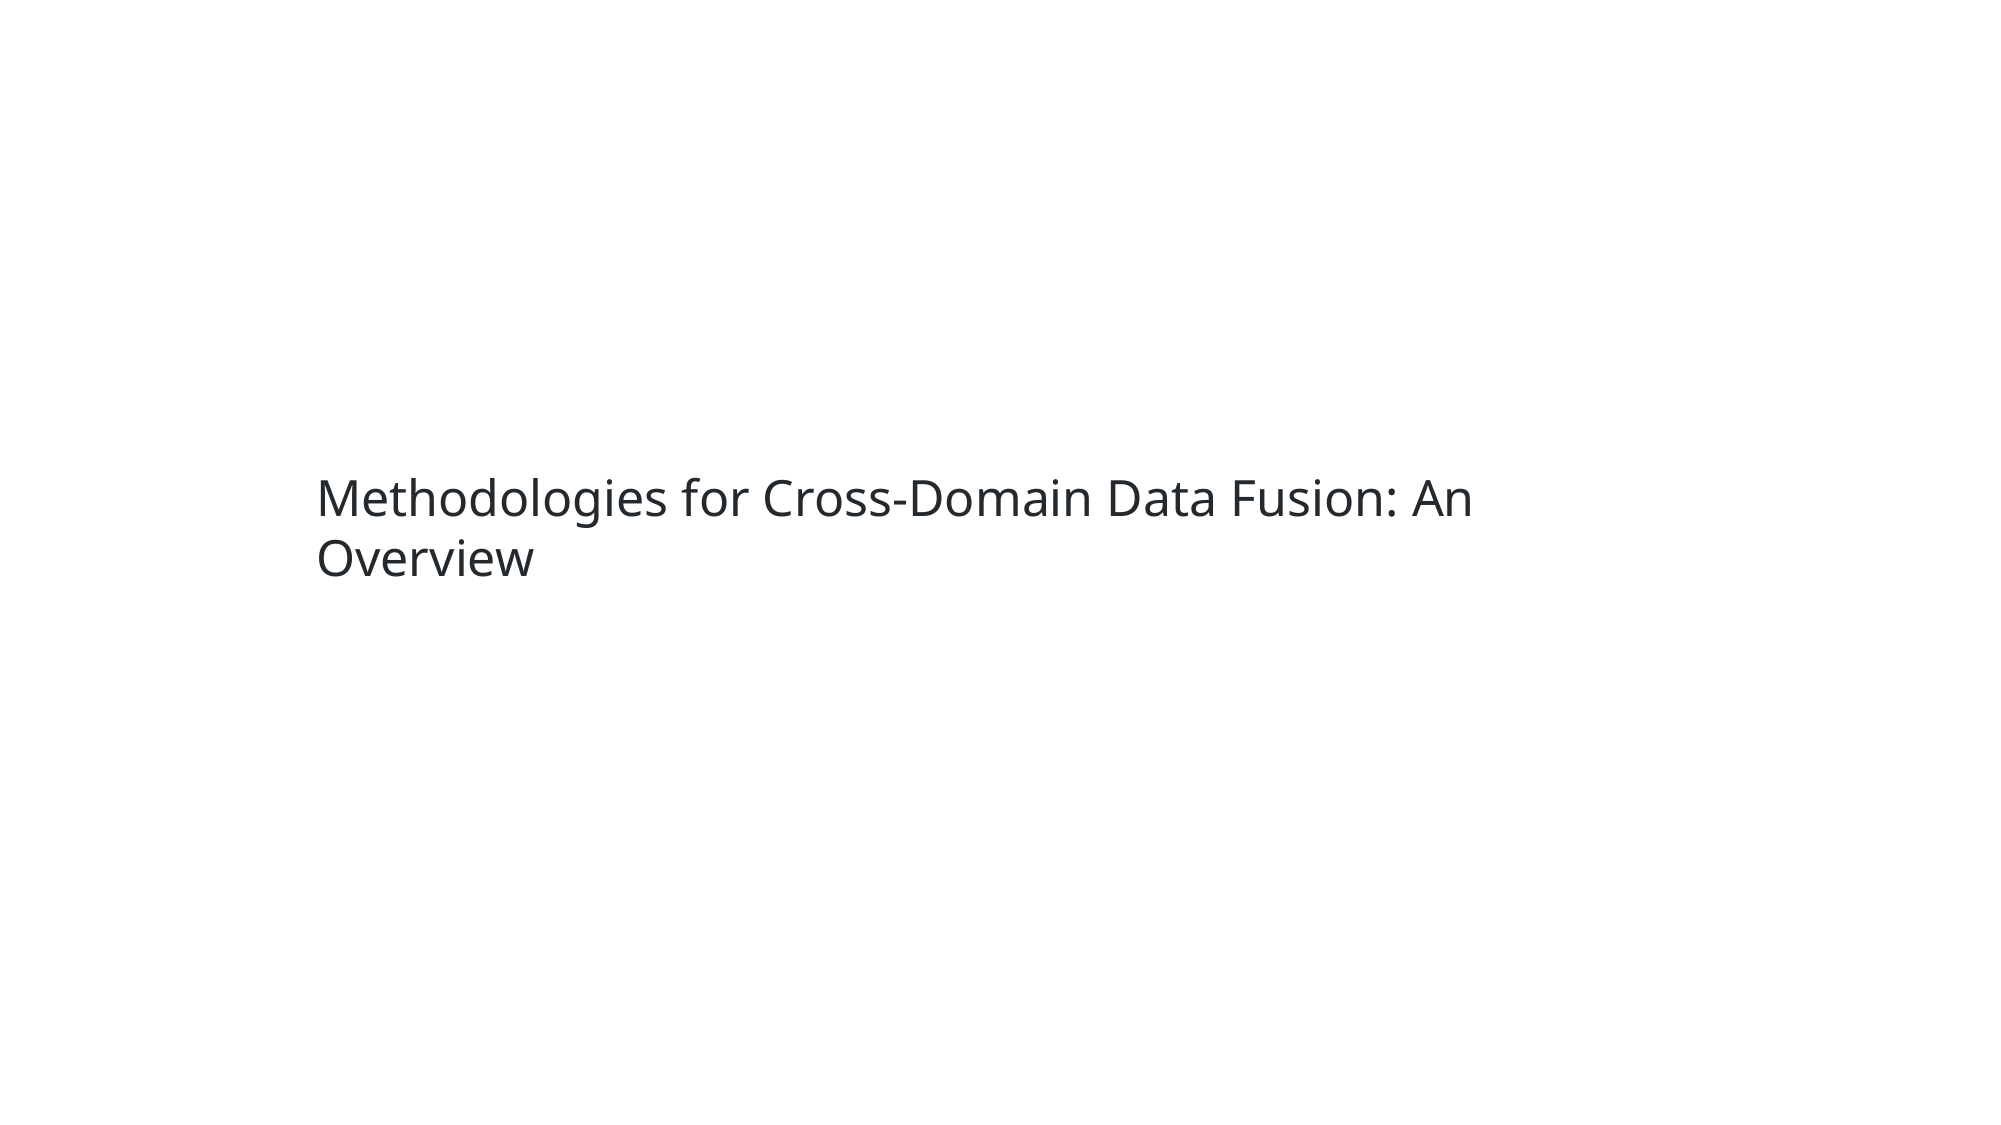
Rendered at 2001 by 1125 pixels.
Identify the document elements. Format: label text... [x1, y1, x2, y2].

text_box Methodologies for Cross-Domain Data Fusion: An Overview [301, 459, 1693, 595]
